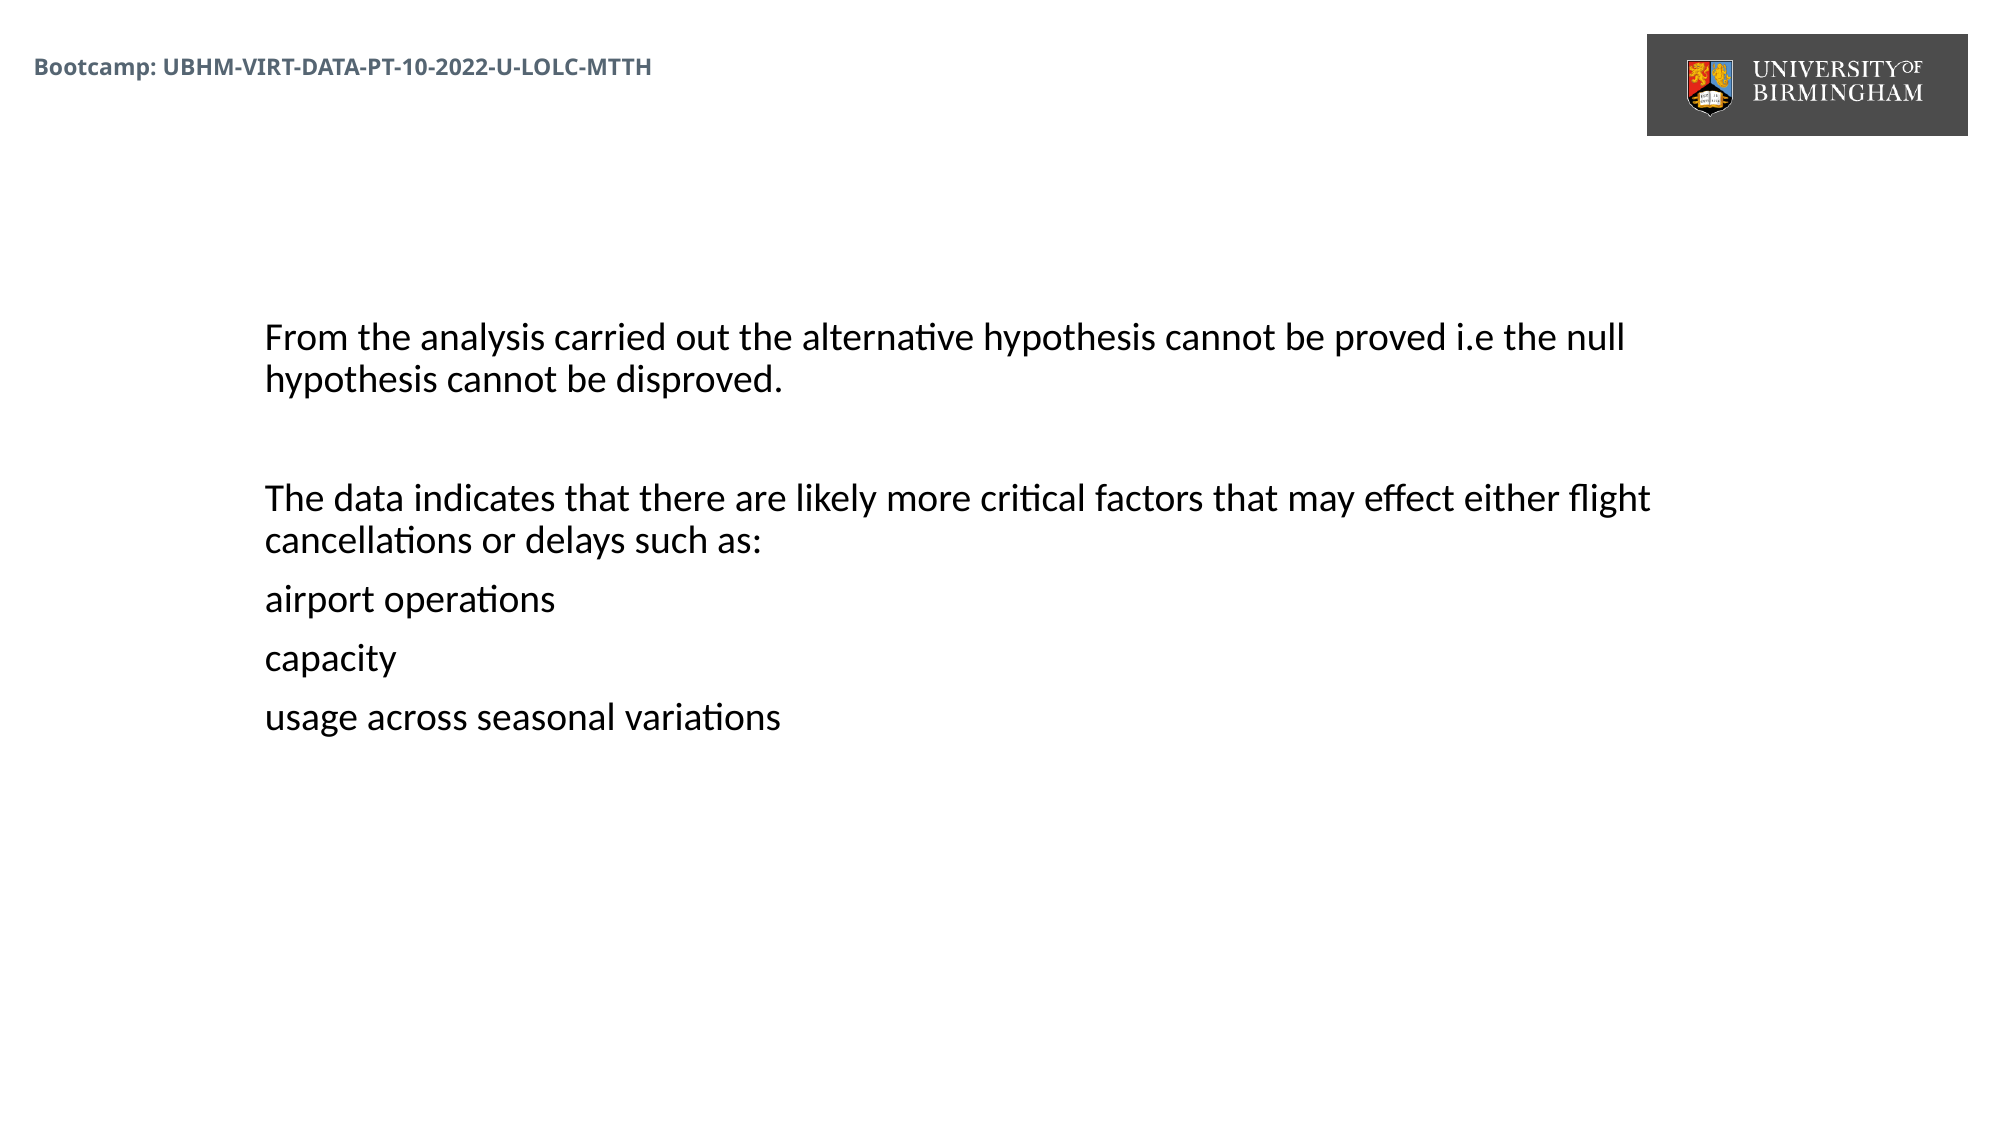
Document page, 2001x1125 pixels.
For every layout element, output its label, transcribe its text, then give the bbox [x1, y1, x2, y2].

subtitle From the analysis carried out the alternative hypothesis cannot be proved i.e the null hypothesis cannot be disproved. The data indicates that there are likely more critical factors that may effect either flight cancellations or delays such as: airport operations capacity usage across seasonal variations [249, 308, 1750, 750]
title Bootcamp: UBHM-VIRT-DATA-PT-10-2022-U-LOLC-MTTH [18, 5, 685, 89]
picture [1647, 34, 1968, 136]
